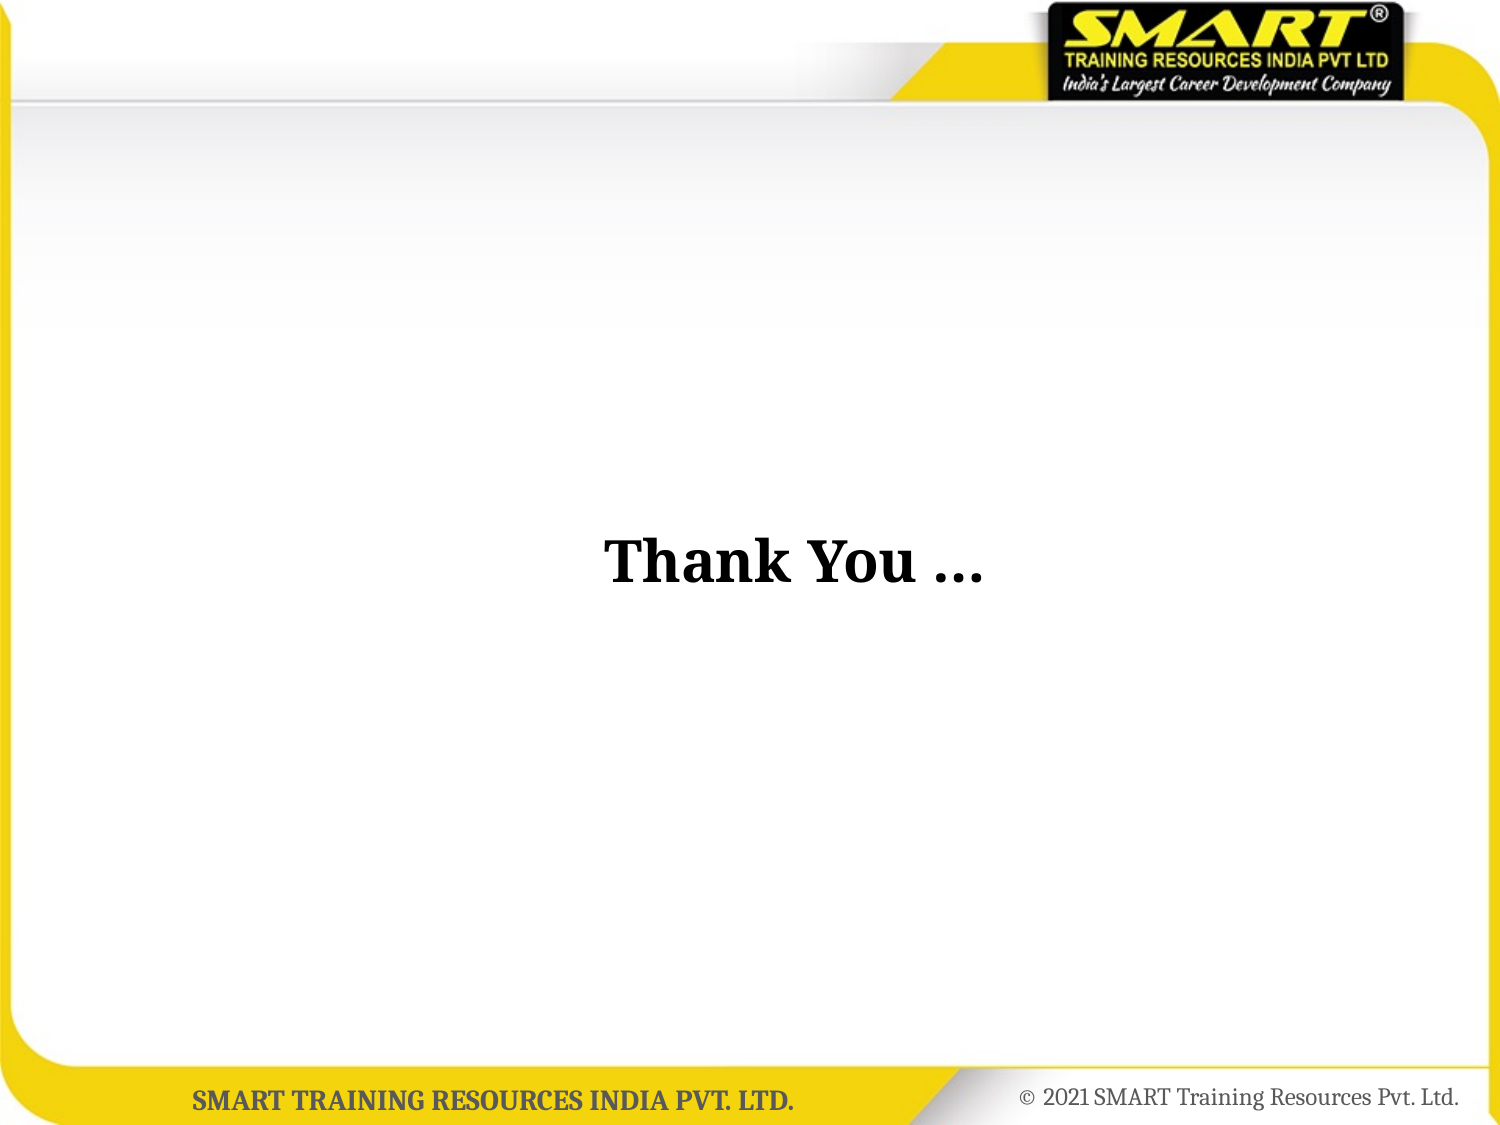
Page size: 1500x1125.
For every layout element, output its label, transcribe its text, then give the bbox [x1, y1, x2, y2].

title Thank You … [565, 516, 1025, 602]
picture [0, 0, 1500, 1125]
